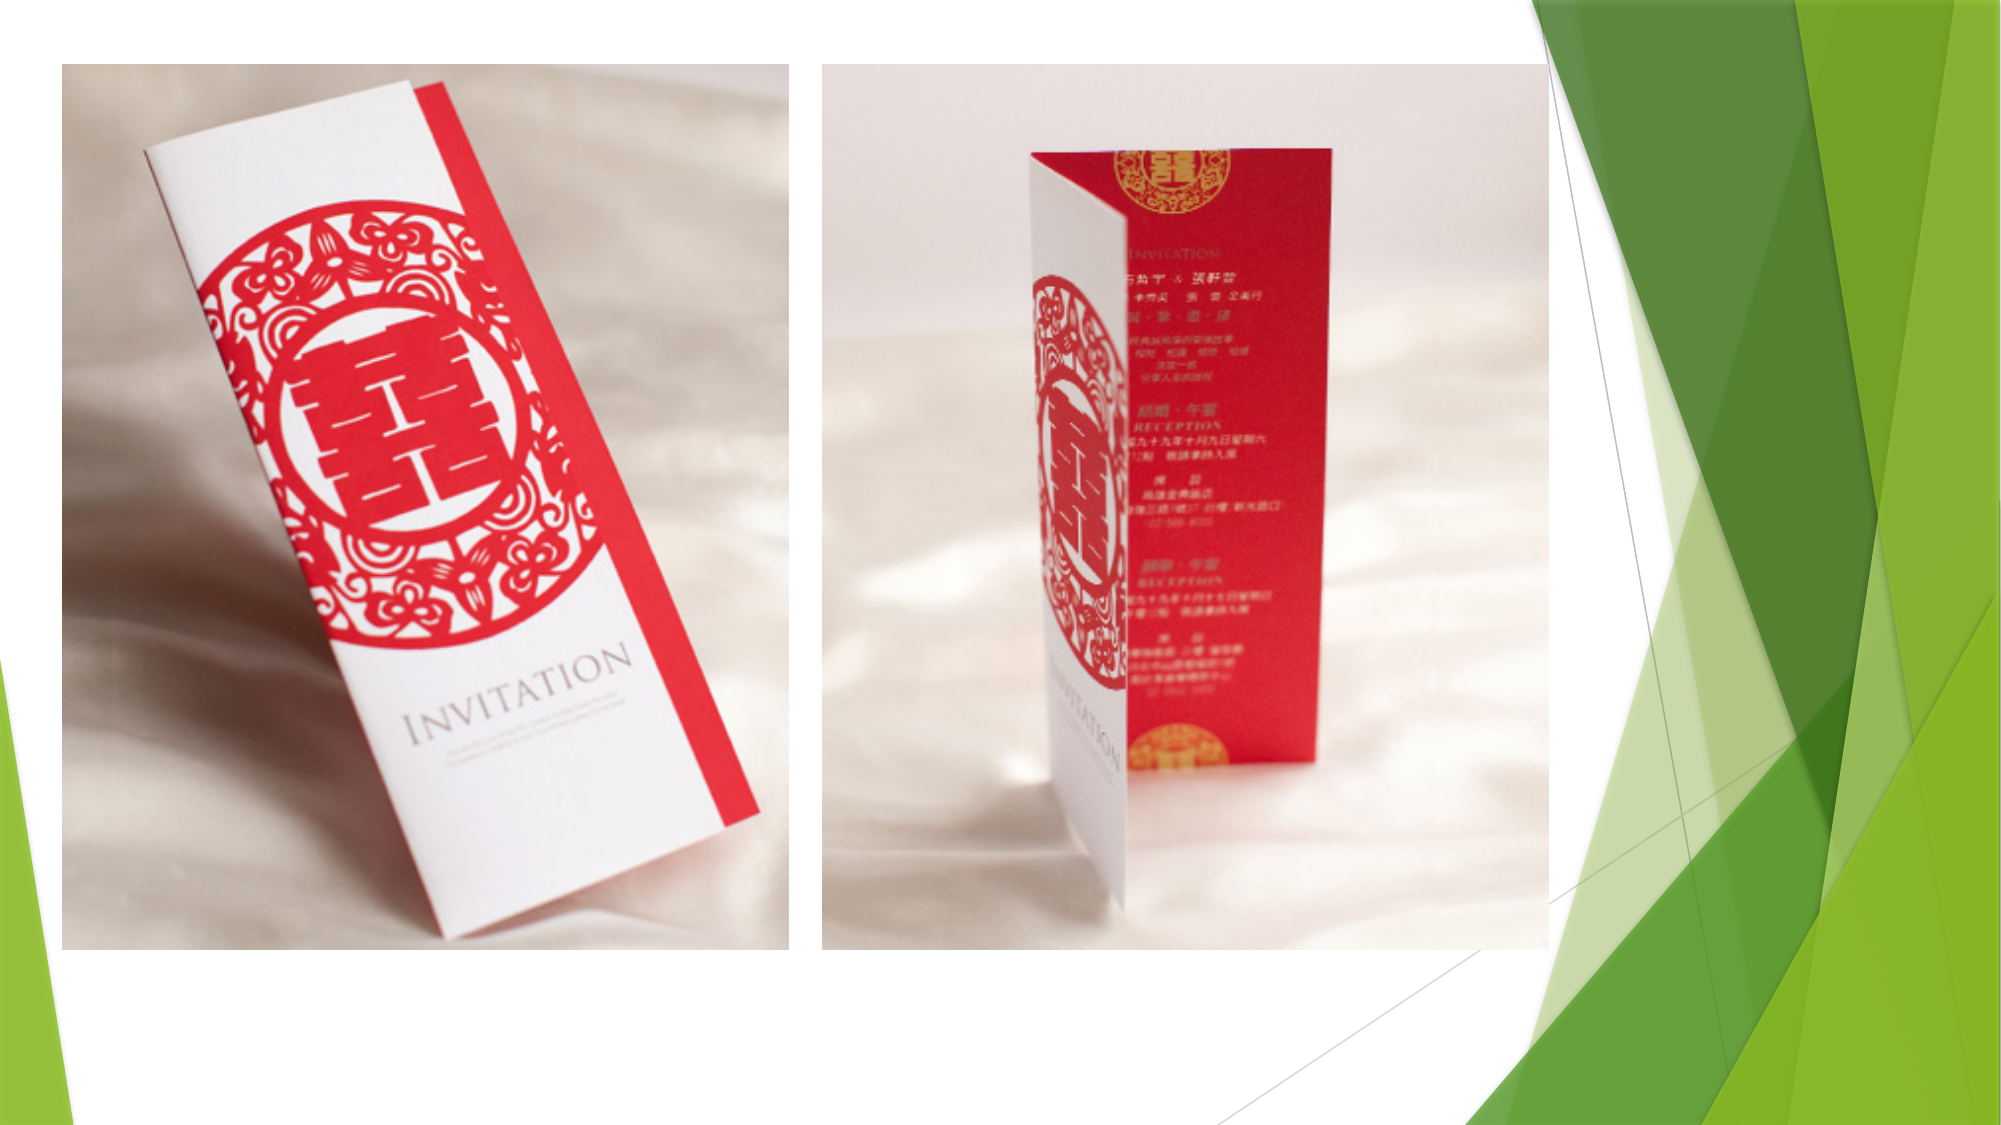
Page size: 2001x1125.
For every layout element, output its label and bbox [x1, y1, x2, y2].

picture [822, 63, 1550, 951]
picture [62, 63, 790, 951]
